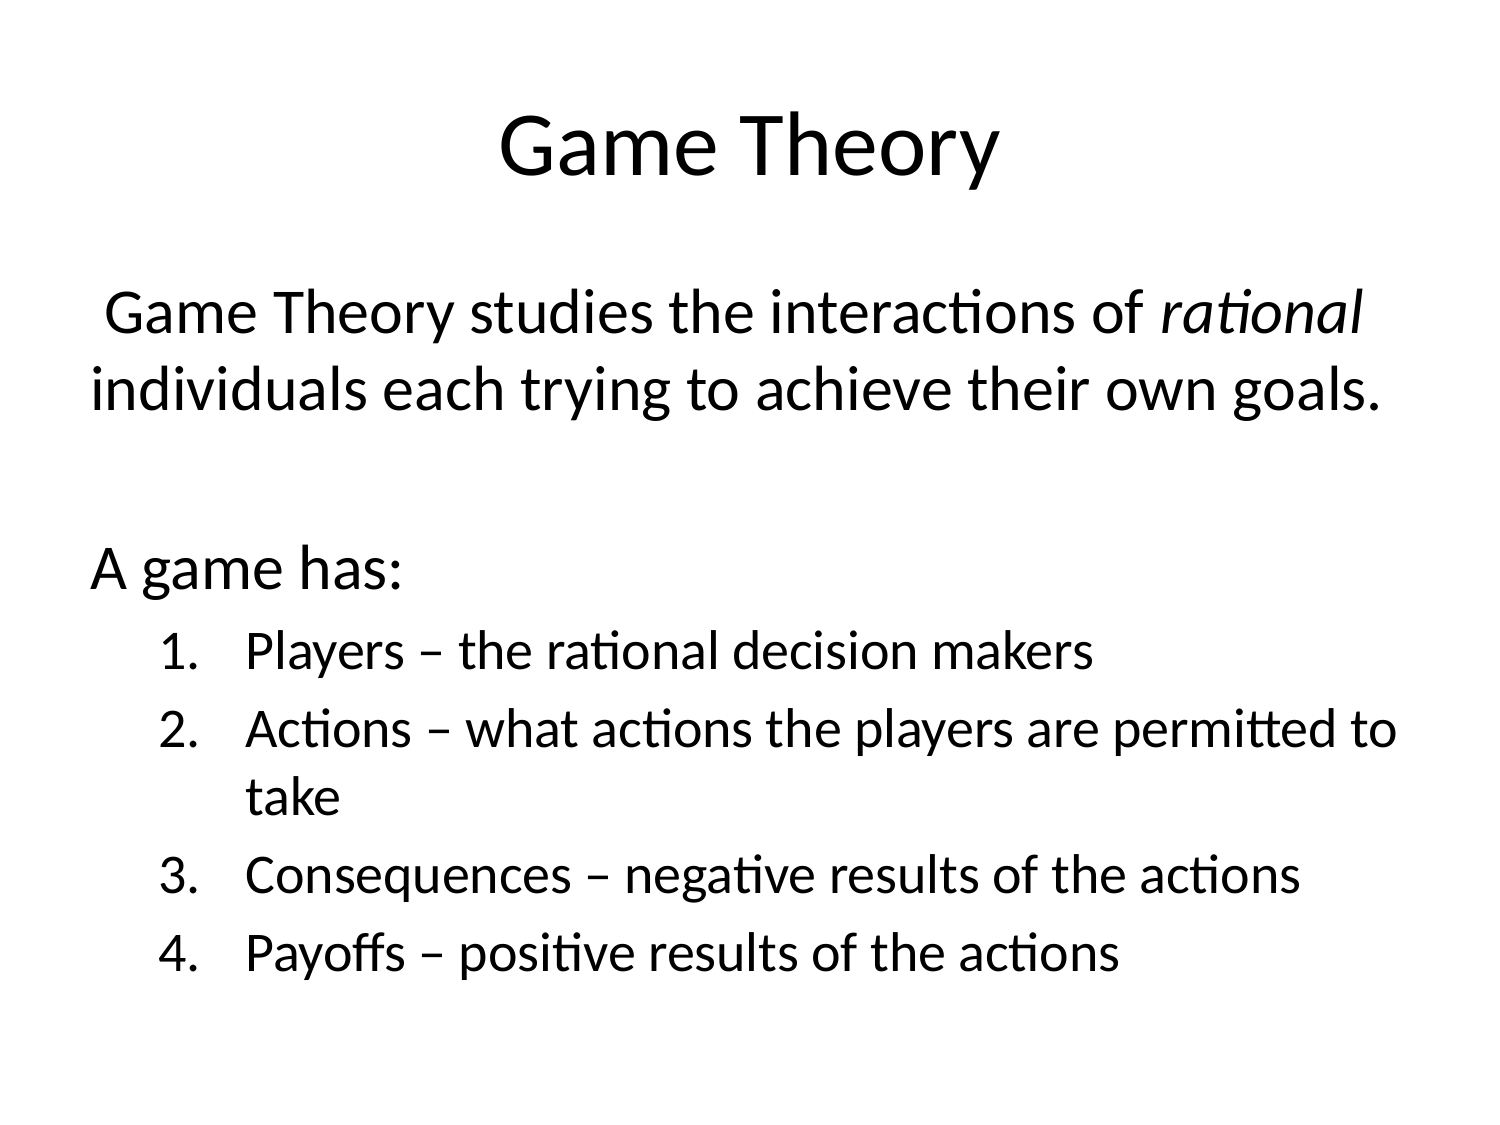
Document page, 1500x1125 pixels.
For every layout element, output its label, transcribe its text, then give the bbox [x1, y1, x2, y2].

list Game Theory studies the interactions of rational individuals each trying to achieve their own goals. A game has: Players – the rational decision makers Actions – what actions the players are permitted to take Consequences – negative results of the actions Payoffs – positive results of the actions [75, 262, 1425, 1005]
title Game Theory [75, 45, 1425, 233]
